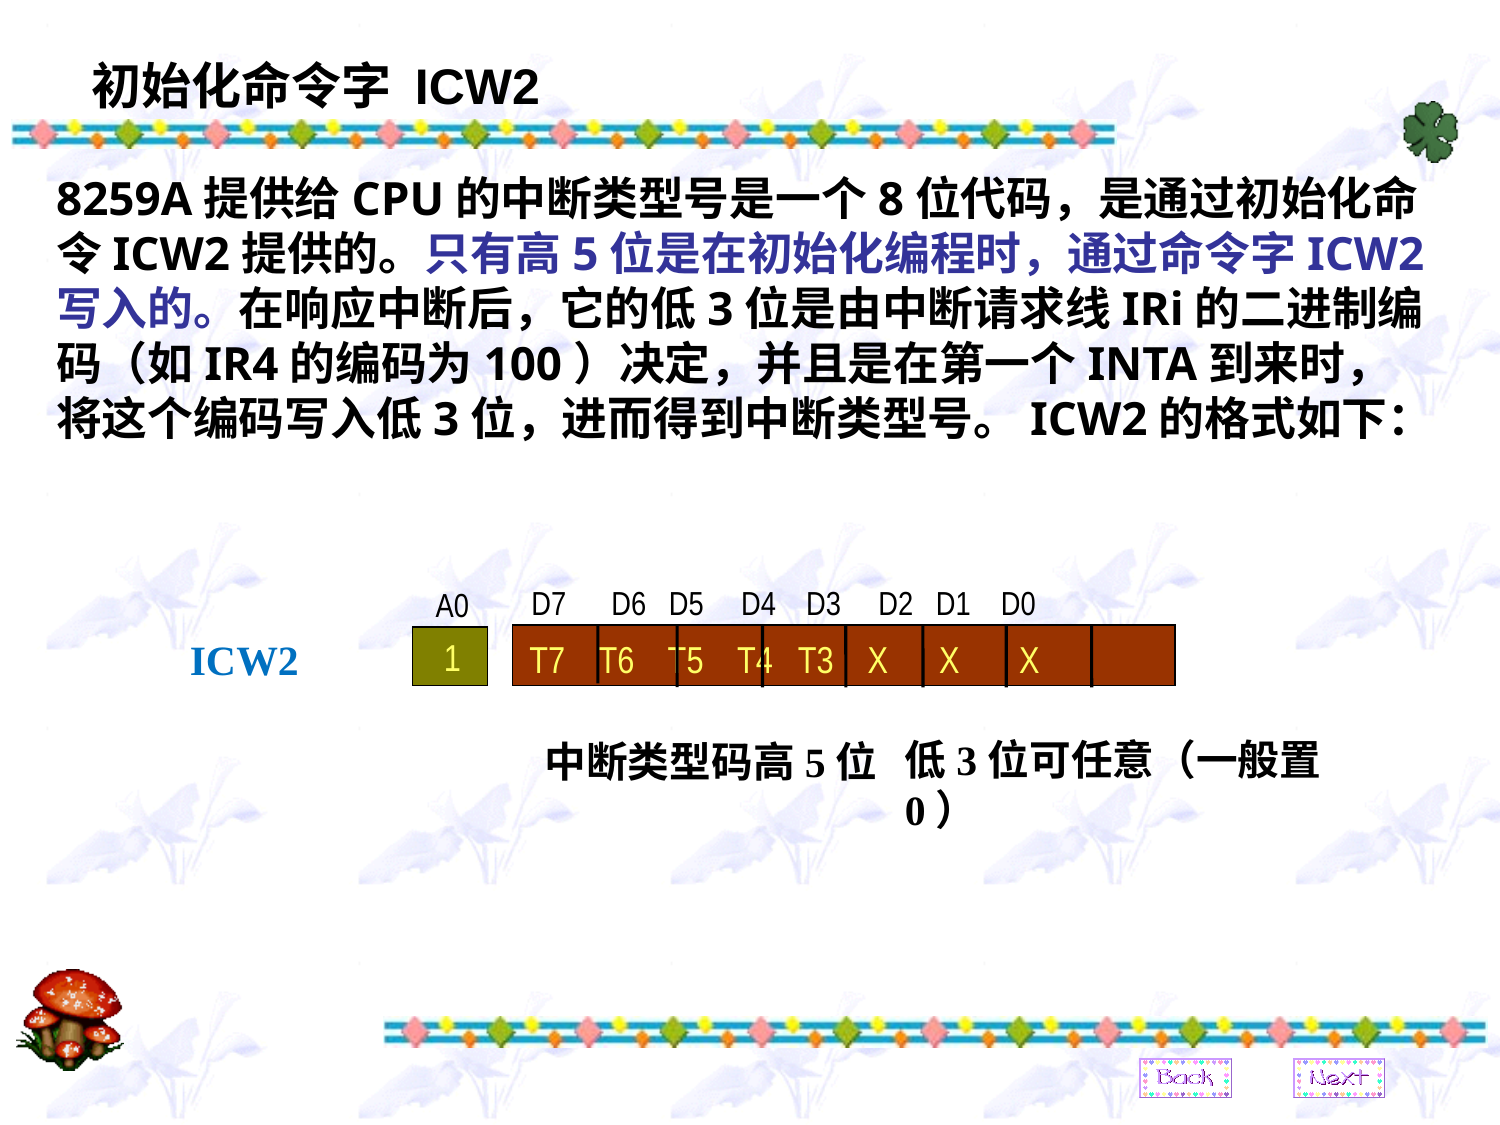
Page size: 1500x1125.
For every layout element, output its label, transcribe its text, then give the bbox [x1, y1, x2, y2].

text_box 8259A提供给CPU的中断类型号是一个8位代码，是通过初始化命令ICW2提供的。只有高5位是在初始化编程时，通过命令字ICW2写入的。在响应中断后，它的低3位是由中断请求线IRi的二进制编码（如IR4的编码为100）决定，并且是在第一个INTA到来时，将这个编码写入低3位，进而得到中断类型号。ICW2的格式如下： [41, 162, 1447, 388]
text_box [174, 574, 1373, 794]
title 初始化命令字 ICW2 [76, 42, 1427, 126]
picture [0, 0, 1500, 1125]
